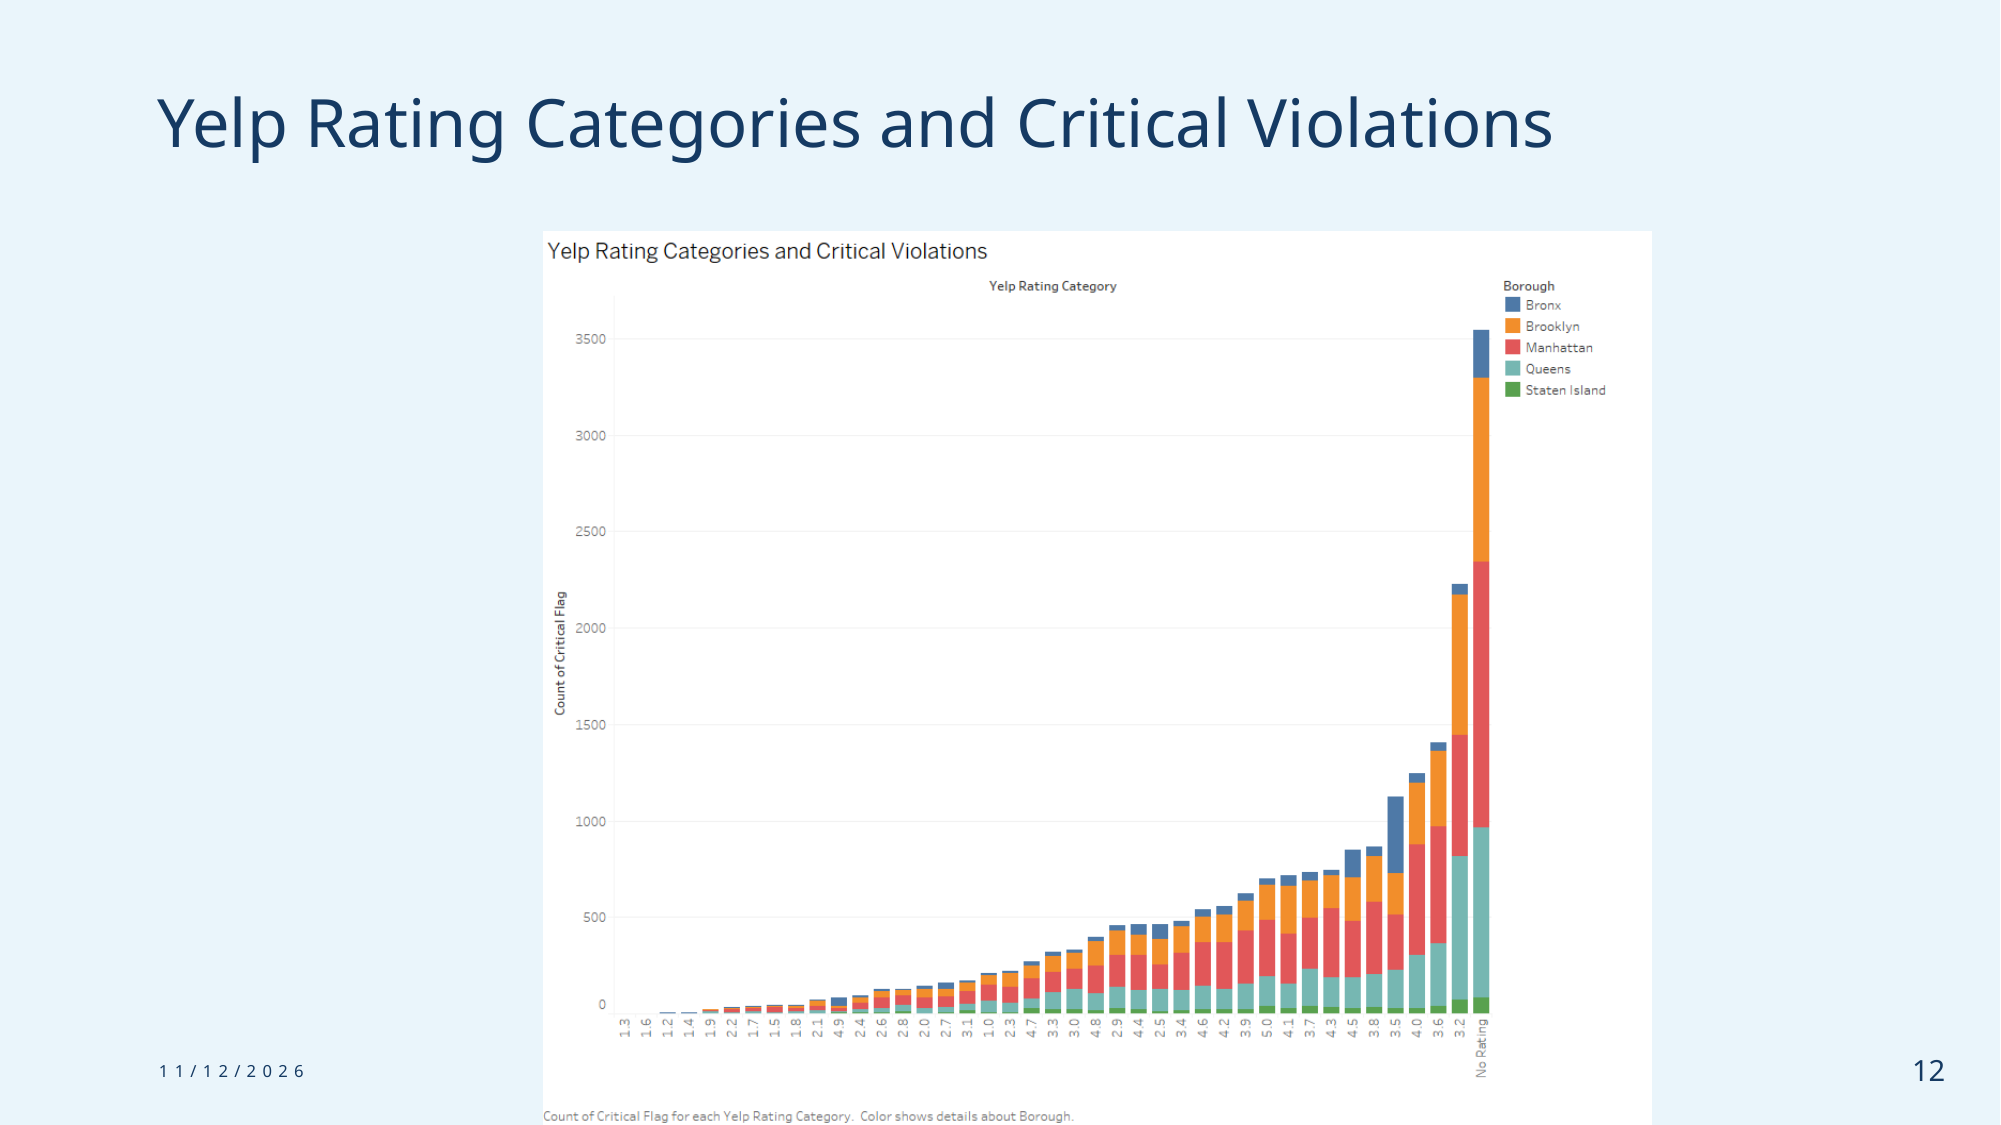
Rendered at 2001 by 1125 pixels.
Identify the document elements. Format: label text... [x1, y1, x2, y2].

slide_number 12 [1875, 1042, 1961, 1103]
title Yelp Rating Categories and Critical Violations [142, 73, 1858, 281]
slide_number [143, 1042, 543, 1103]
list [543, 230, 1652, 1125]
